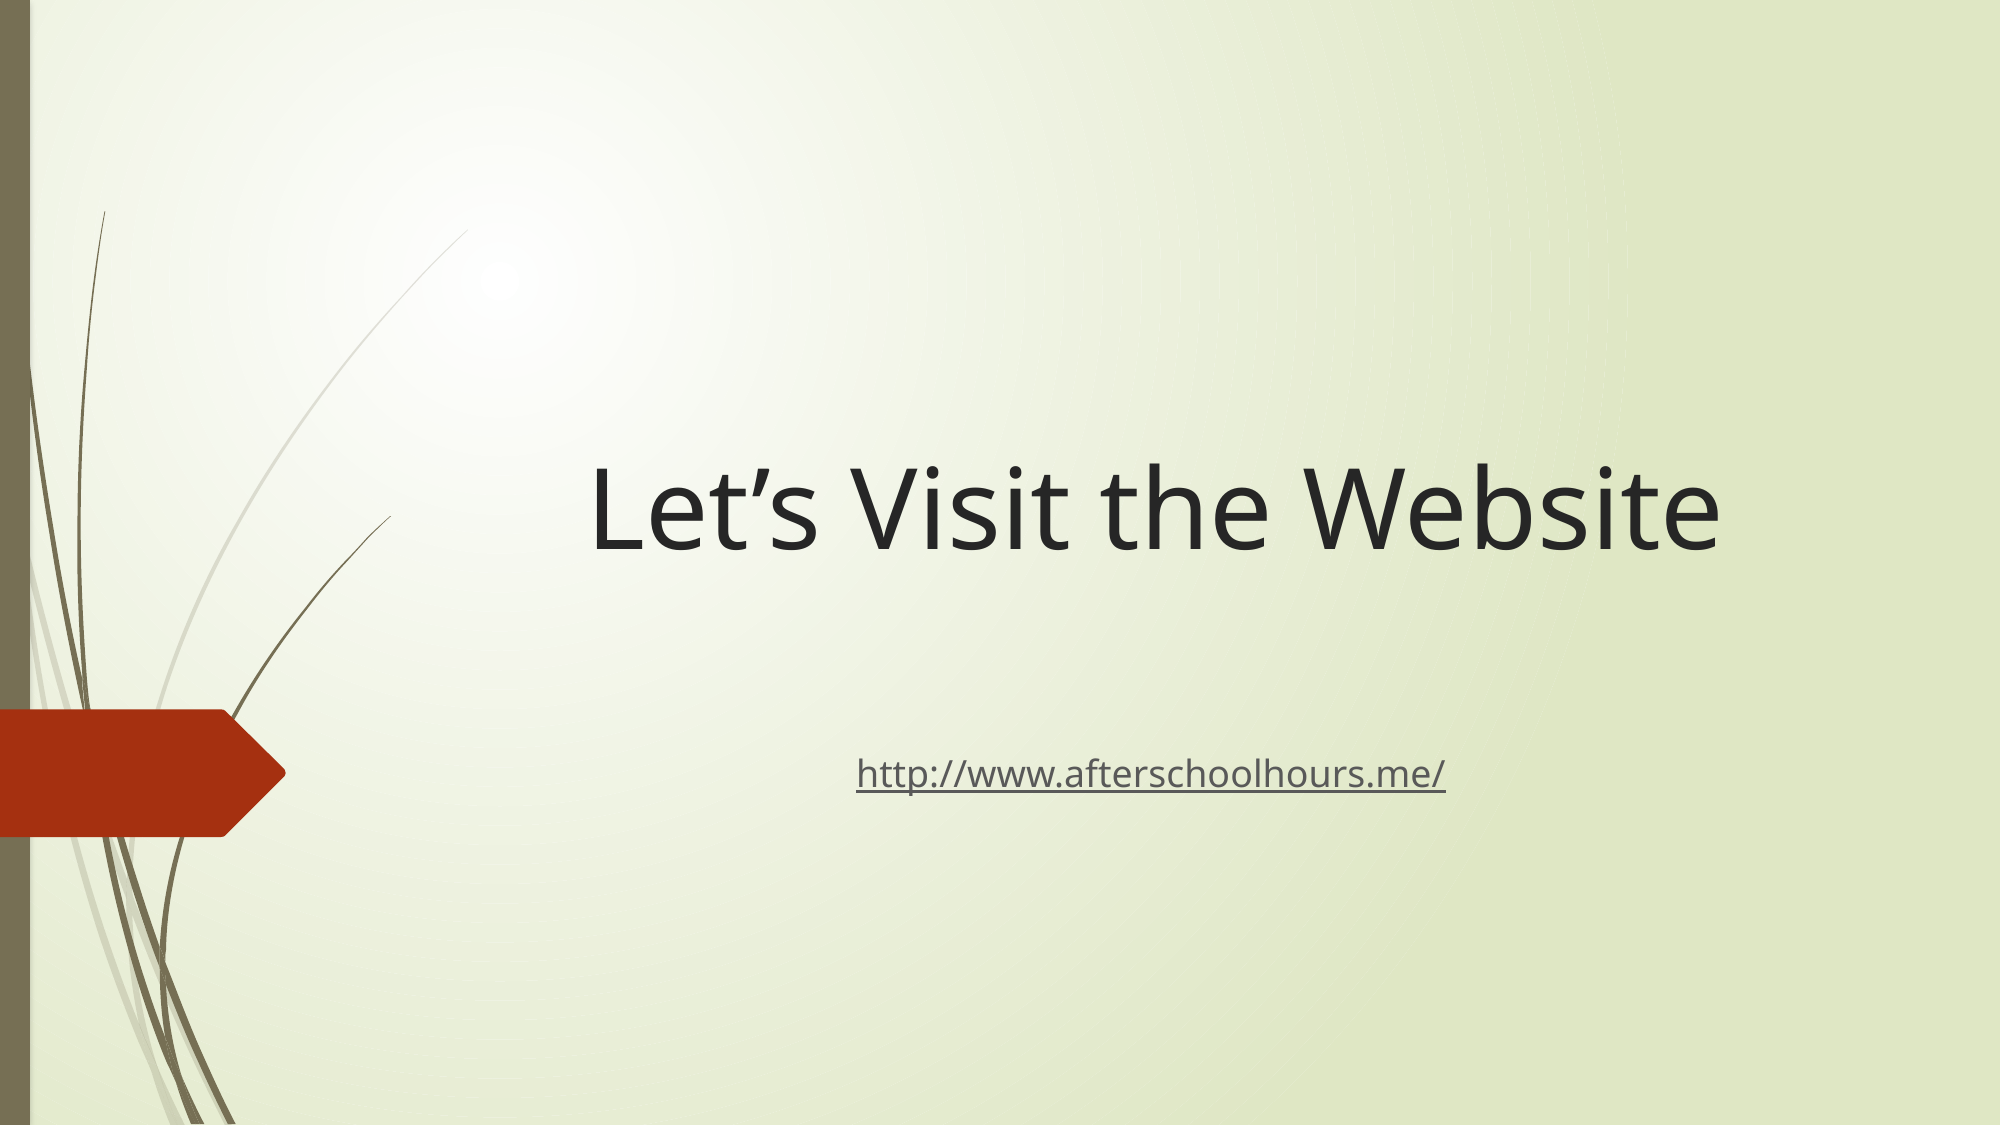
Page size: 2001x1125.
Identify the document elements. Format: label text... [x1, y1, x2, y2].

title Let’s Visit the Website [424, 208, 1888, 580]
subtitle http://www.afterschoolhours.me/ [424, 742, 1888, 928]
